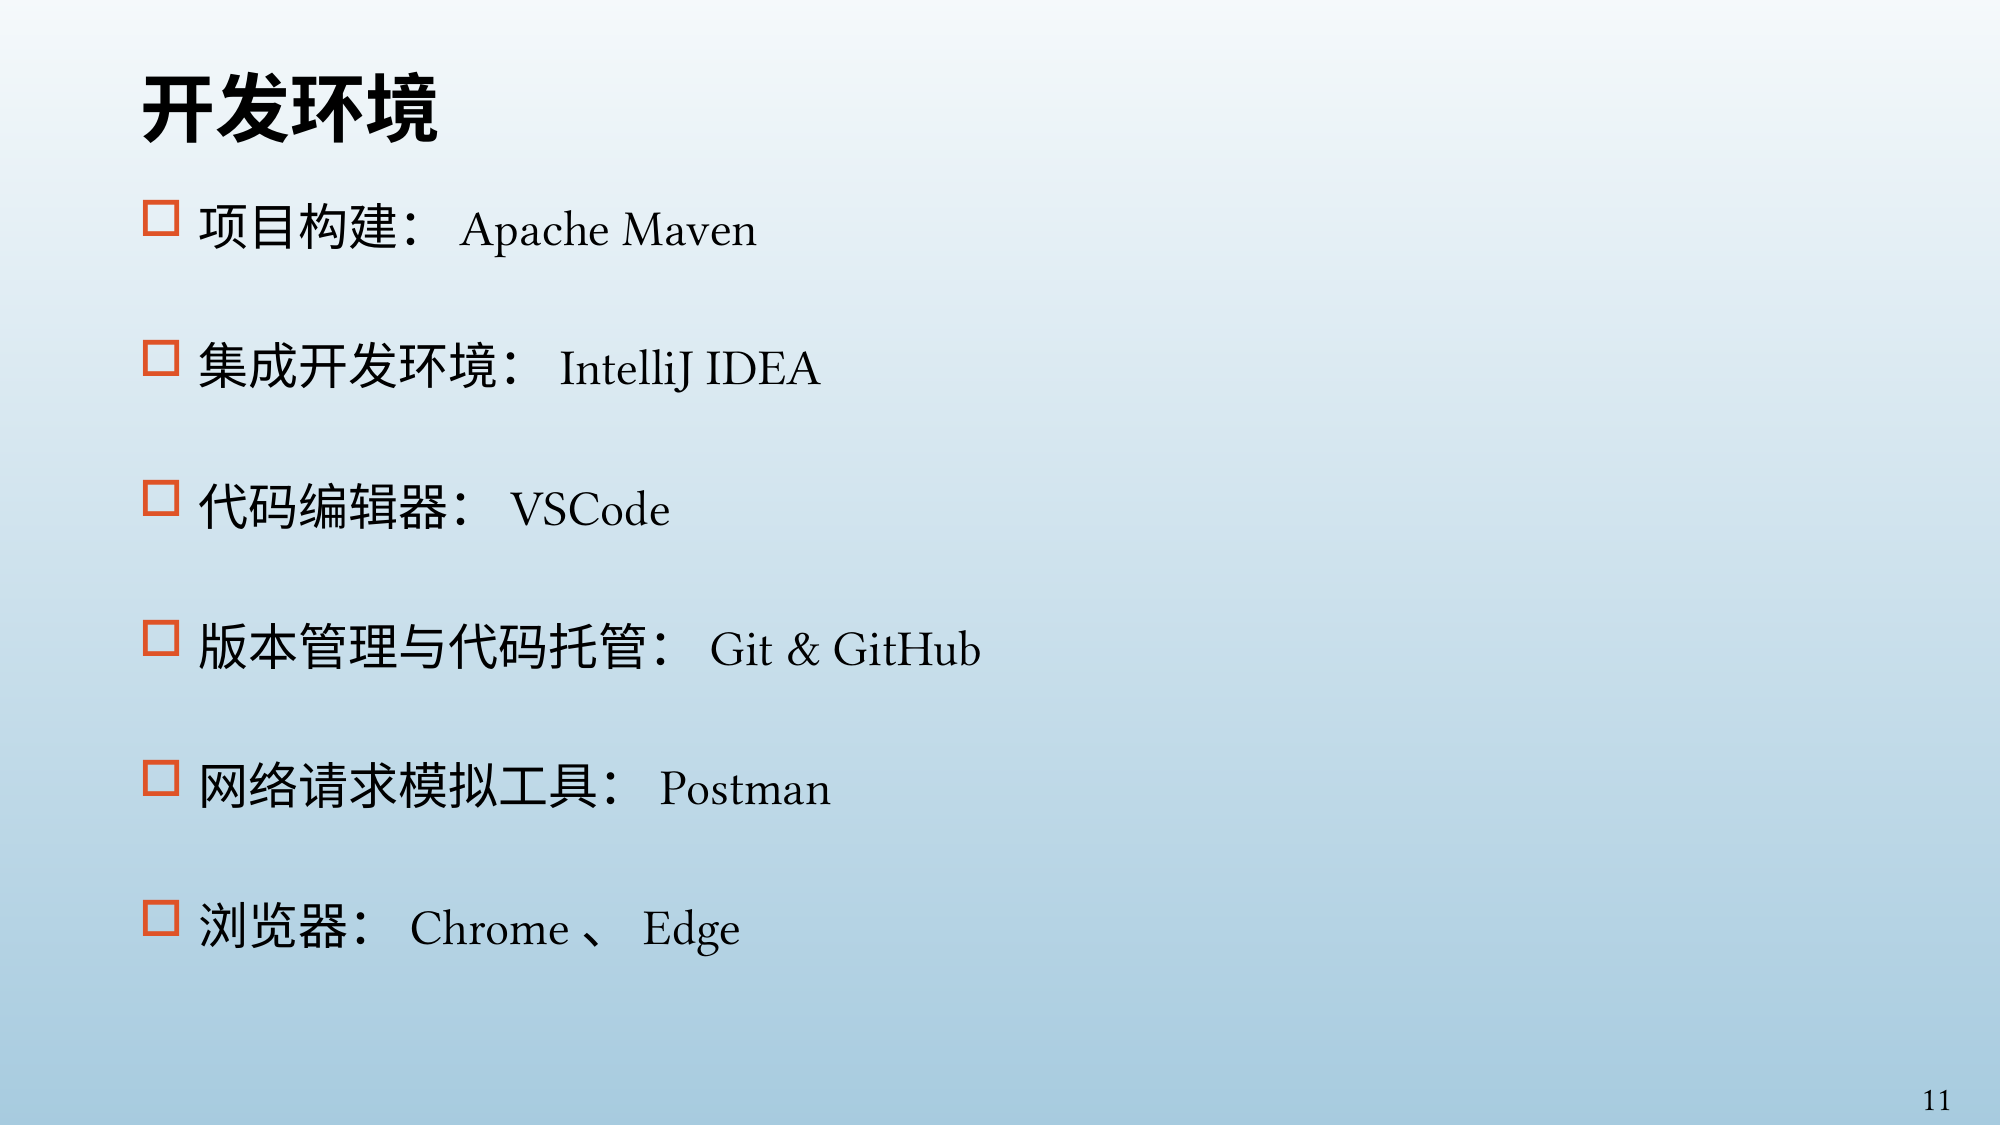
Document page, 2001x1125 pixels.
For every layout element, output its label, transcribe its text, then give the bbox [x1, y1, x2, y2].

list 项目构建：Apache Maven 集成开发环境：IntelliJ IDEA 代码编辑器：VSCode 版本管理与代码托管：Git & GitHub 网络请求模拟工具：Postman 浏览器：Chrome、Edge [123, 187, 1874, 1119]
title 开发环境 [125, 50, 1876, 159]
slide_number 11 [1873, 1070, 2000, 1123]
